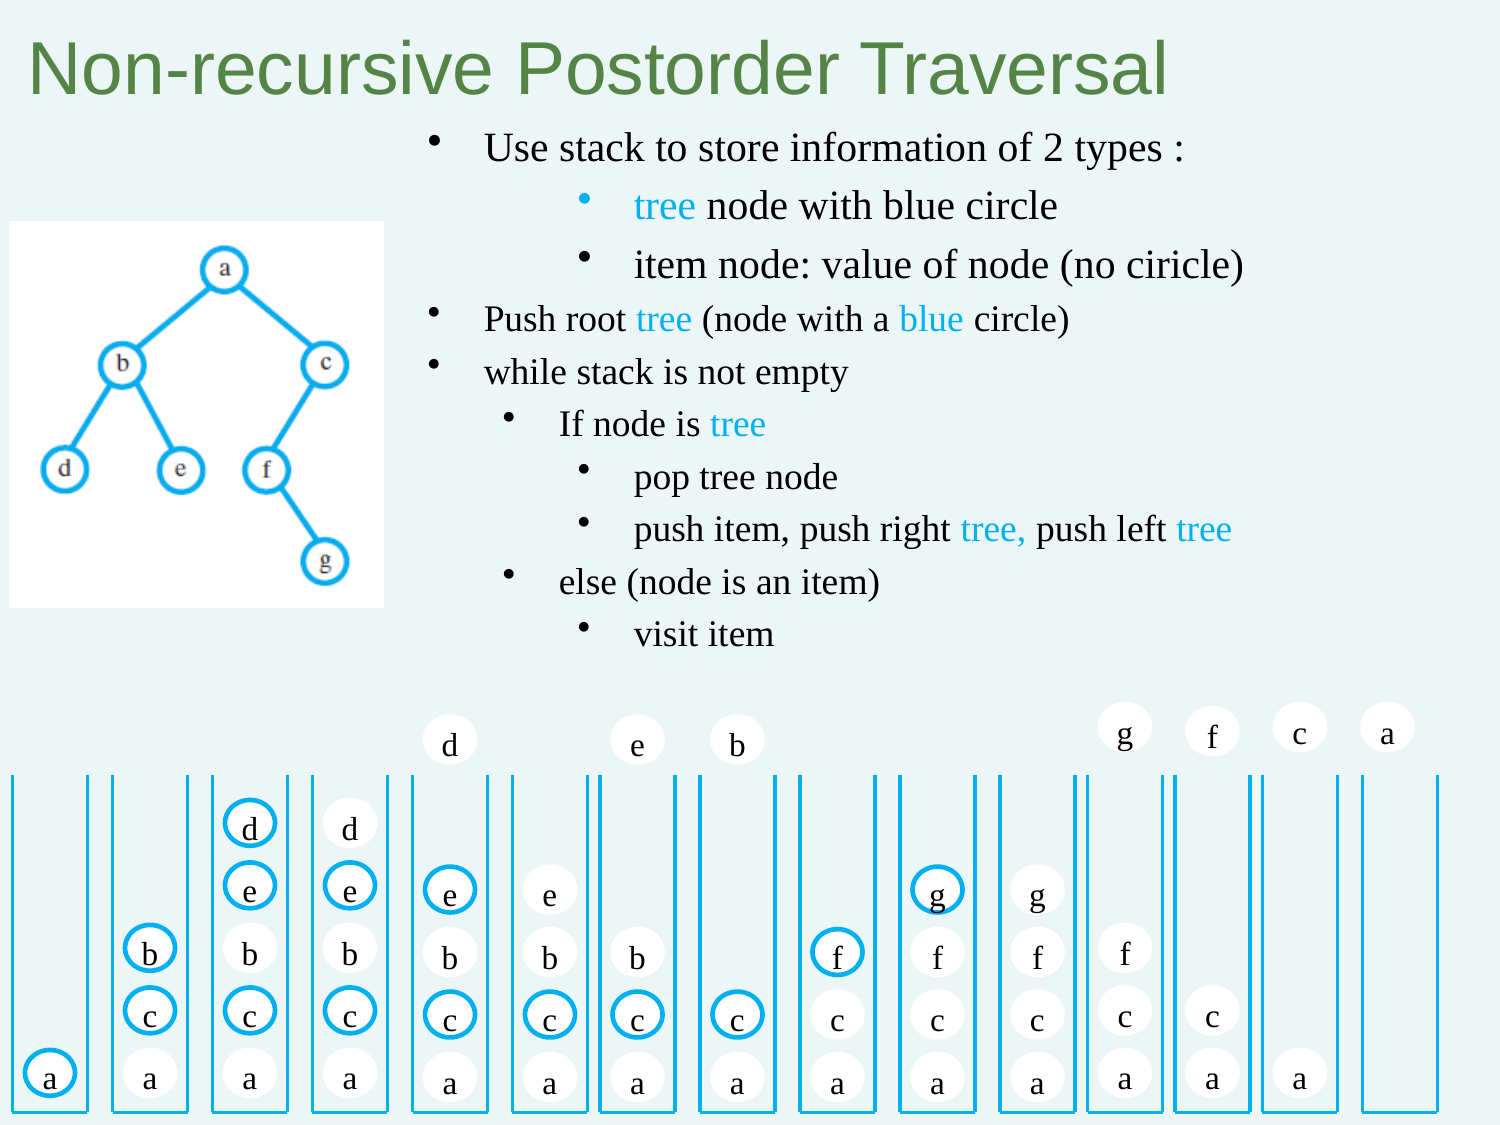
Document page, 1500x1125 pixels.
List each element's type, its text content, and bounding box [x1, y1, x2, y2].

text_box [1262, 774, 1338, 1113]
text_box e [612, 716, 663, 763]
text_box c [1275, 704, 1326, 750]
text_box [12, 774, 88, 1113]
text_box a [1362, 704, 1413, 750]
text_box d [425, 716, 476, 763]
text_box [1174, 774, 1251, 1113]
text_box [799, 774, 876, 1113]
text_box Use stack to store information of 2 types : tree node with blue circle item node: value of node (no ciricle) Push root tree (node with a blue circle) while stack is not empty If node is tree pop tree node push item, push right tree, push left tree else (node is an item) visit item [412, 112, 1500, 468]
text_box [512, 774, 588, 1113]
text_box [212, 774, 288, 1113]
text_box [899, 774, 976, 1113]
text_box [112, 774, 188, 1113]
picture [9, 221, 384, 608]
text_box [699, 774, 776, 1113]
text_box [312, 774, 388, 1113]
text_box f [1187, 708, 1238, 755]
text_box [999, 774, 1076, 1113]
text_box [412, 774, 488, 1113]
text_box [599, 774, 676, 1113]
text_box b [712, 716, 763, 763]
text_box Non-recursive Postorder Traversal [12, 0, 1463, 180]
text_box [1087, 774, 1163, 1113]
text_box g [1100, 704, 1151, 750]
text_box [1362, 774, 1438, 1113]
